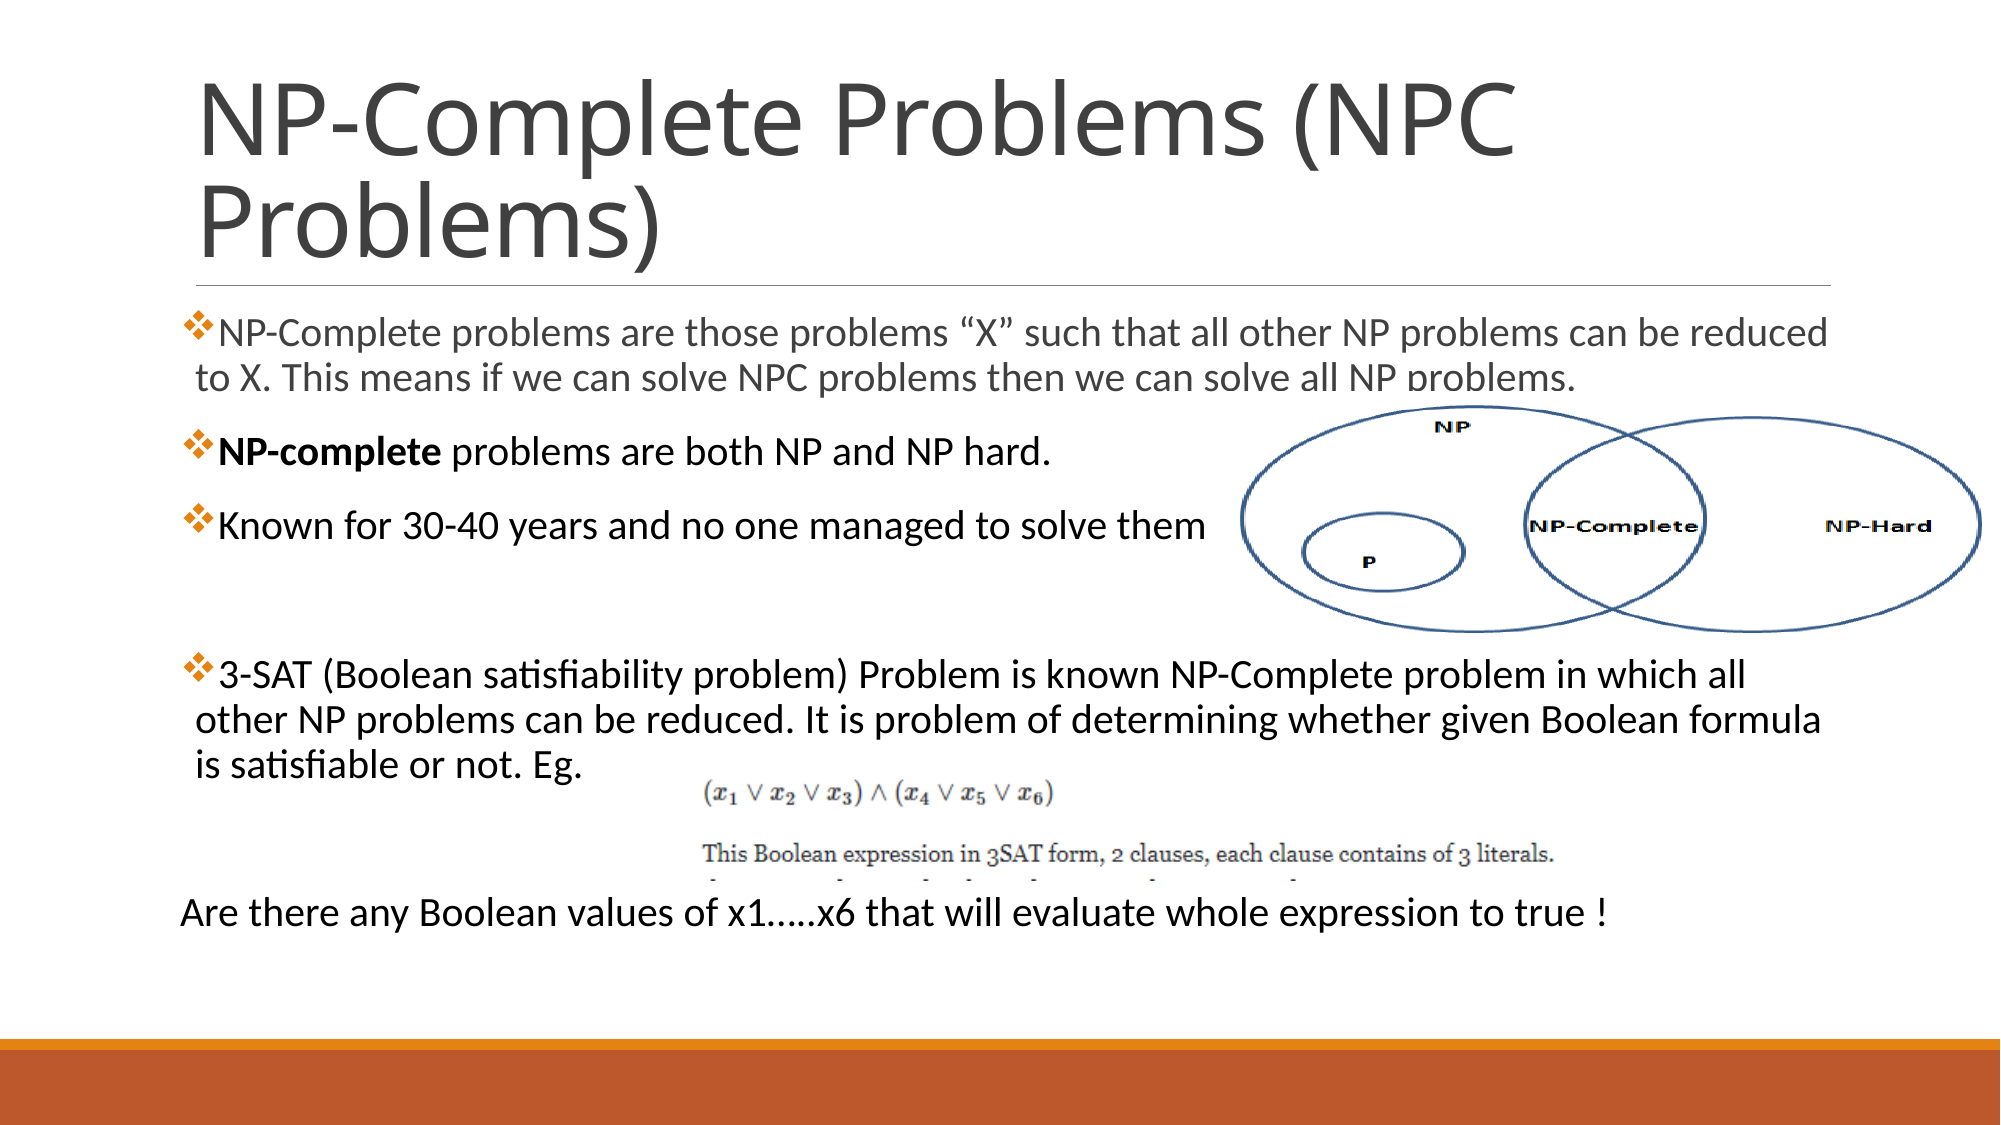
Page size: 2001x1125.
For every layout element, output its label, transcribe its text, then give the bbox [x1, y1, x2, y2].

list NP-Complete problems are those problems “X” such that all other NP problems can be reduced to X. This means if we can solve NPC problems then we can solve all NP problems. NP-complete problems are both NP and NP hard. Known for 30-40 years and no one managed to solve them 3-SAT (Boolean satisfiability problem) Problem is known NP-Complete problem in which all other NP problems can be reduced. It is problem of determining whether given Boolean formula is satisfiable or not. Eg. Are there any Boolean values of x1…..x6 that will evaluate whole expression to true ! [180, 302, 1830, 963]
picture [693, 763, 1558, 881]
picture [1219, 391, 1996, 635]
title NP-Complete Problems (NPC Problems) [180, 47, 1830, 285]
